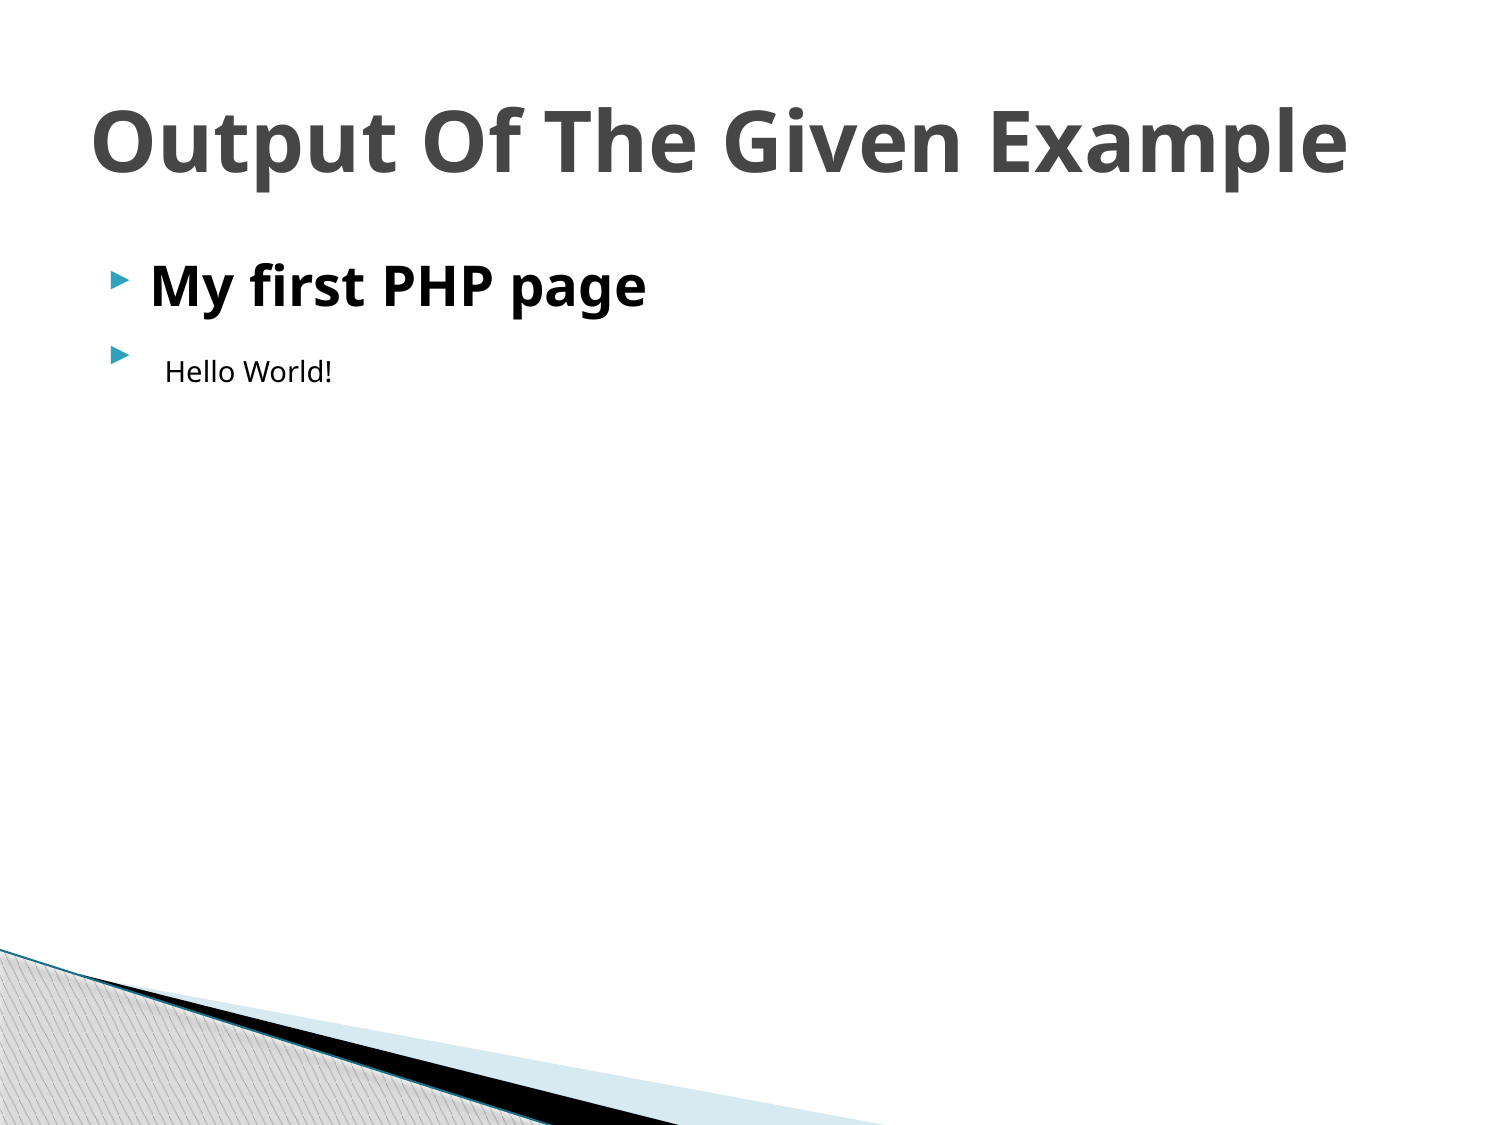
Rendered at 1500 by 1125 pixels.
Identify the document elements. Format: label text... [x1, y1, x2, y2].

title Output Of The Given Example [75, 45, 1425, 233]
list My first PHP page Hello World! [75, 243, 1425, 986]
